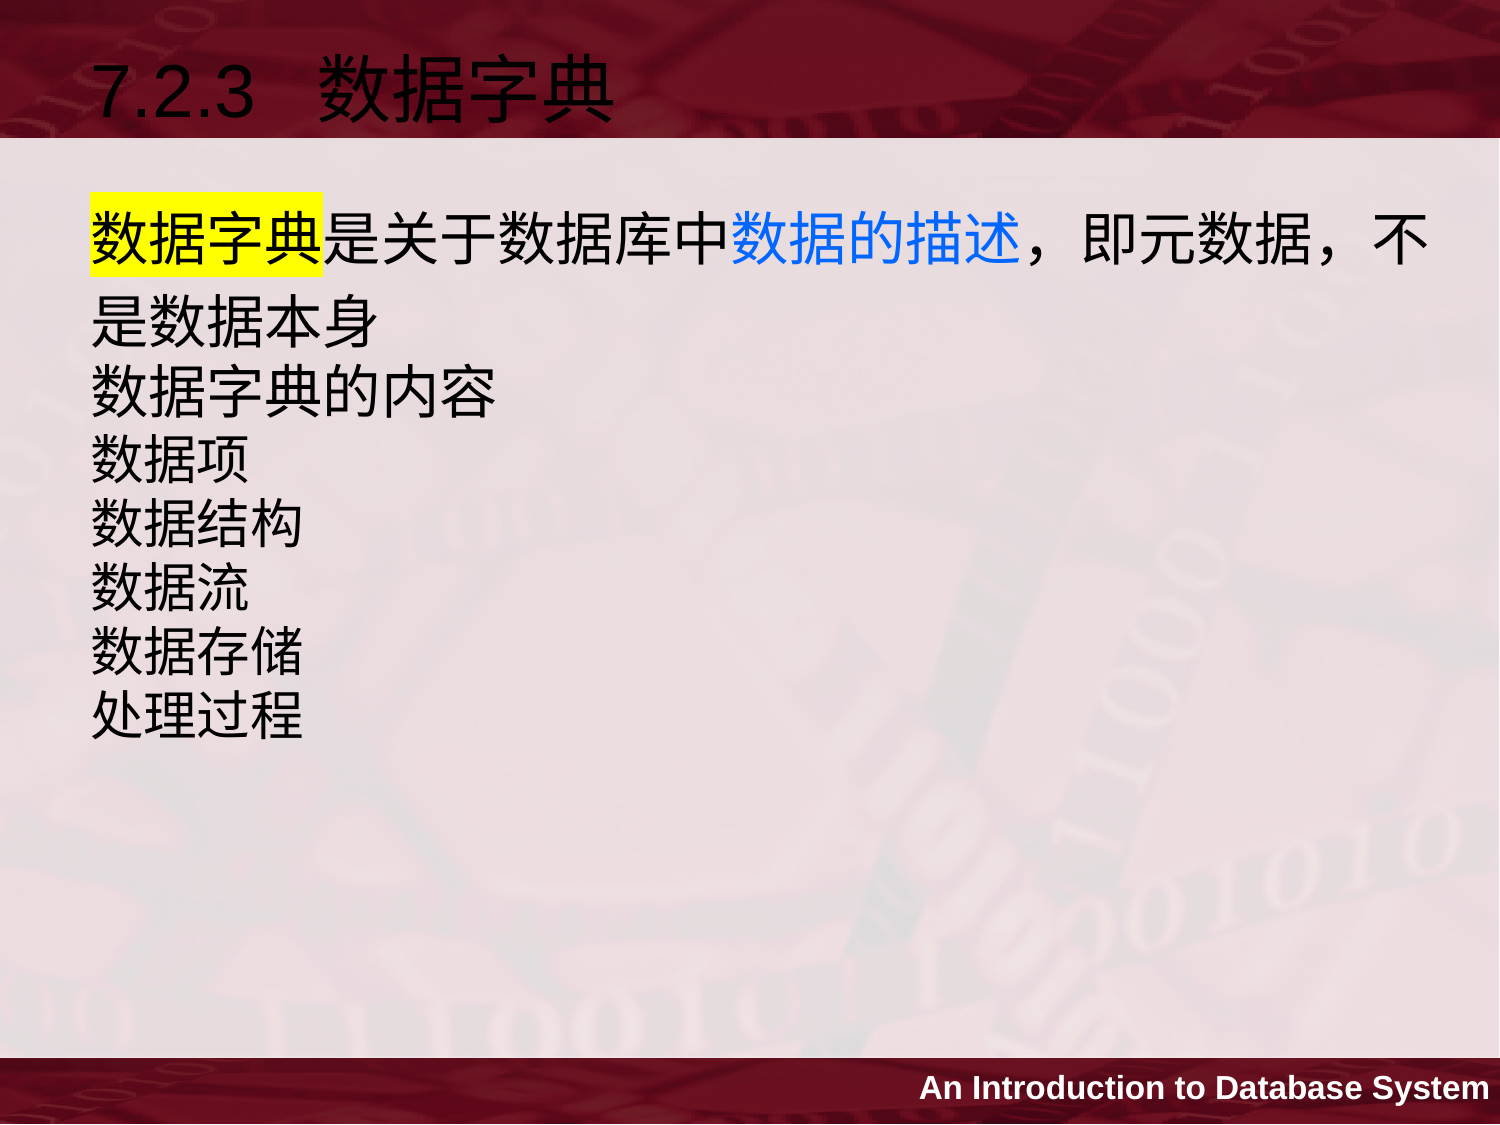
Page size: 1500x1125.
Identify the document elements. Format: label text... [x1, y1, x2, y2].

title 7.2.3 数据字典 [75, 0, 1425, 180]
picture [0, 0, 1500, 1124]
list 数据字典是关于数据库中数据的描述，即元数据，不是数据本身 数据字典的内容 数据项 数据结构 数据流 数据存储 处理过程 [75, 180, 1459, 1017]
